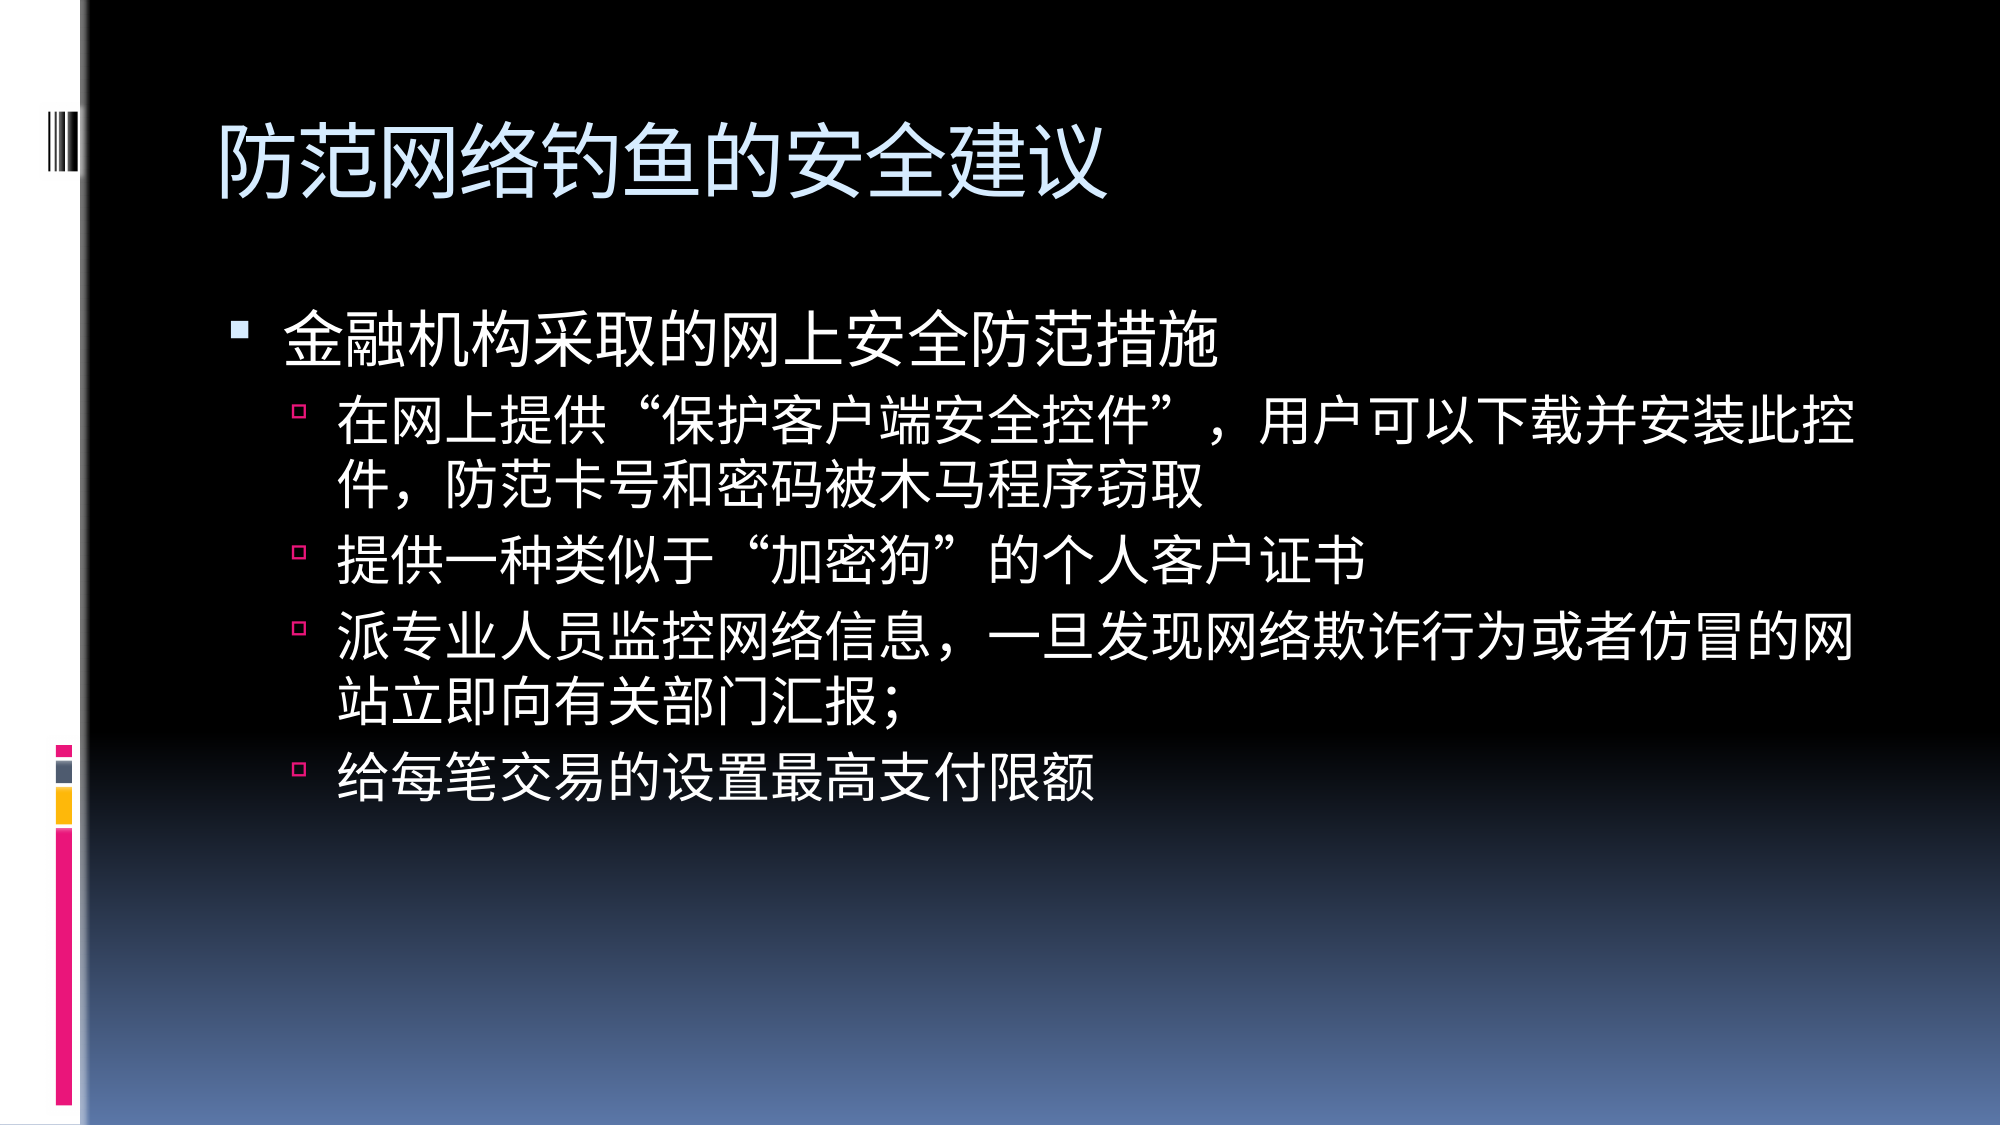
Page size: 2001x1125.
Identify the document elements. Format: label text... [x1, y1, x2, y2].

title 防范网络钓鱼的安全建议 [200, 83, 1900, 234]
list 金融机构采取的网上安全防范措施 在网上提供“保护客户端安全控件”，用户可以下载并安装此控件，防范卡号和密码被木马程序窃取 提供一种类似于“加密狗”的个人客户证书 派专业人员监控网络信息，一旦发现网络欺诈行为或者仿冒的网站立即向有关部门汇报； 给每笔交易的设置最高支付限额 [200, 292, 1900, 1043]
